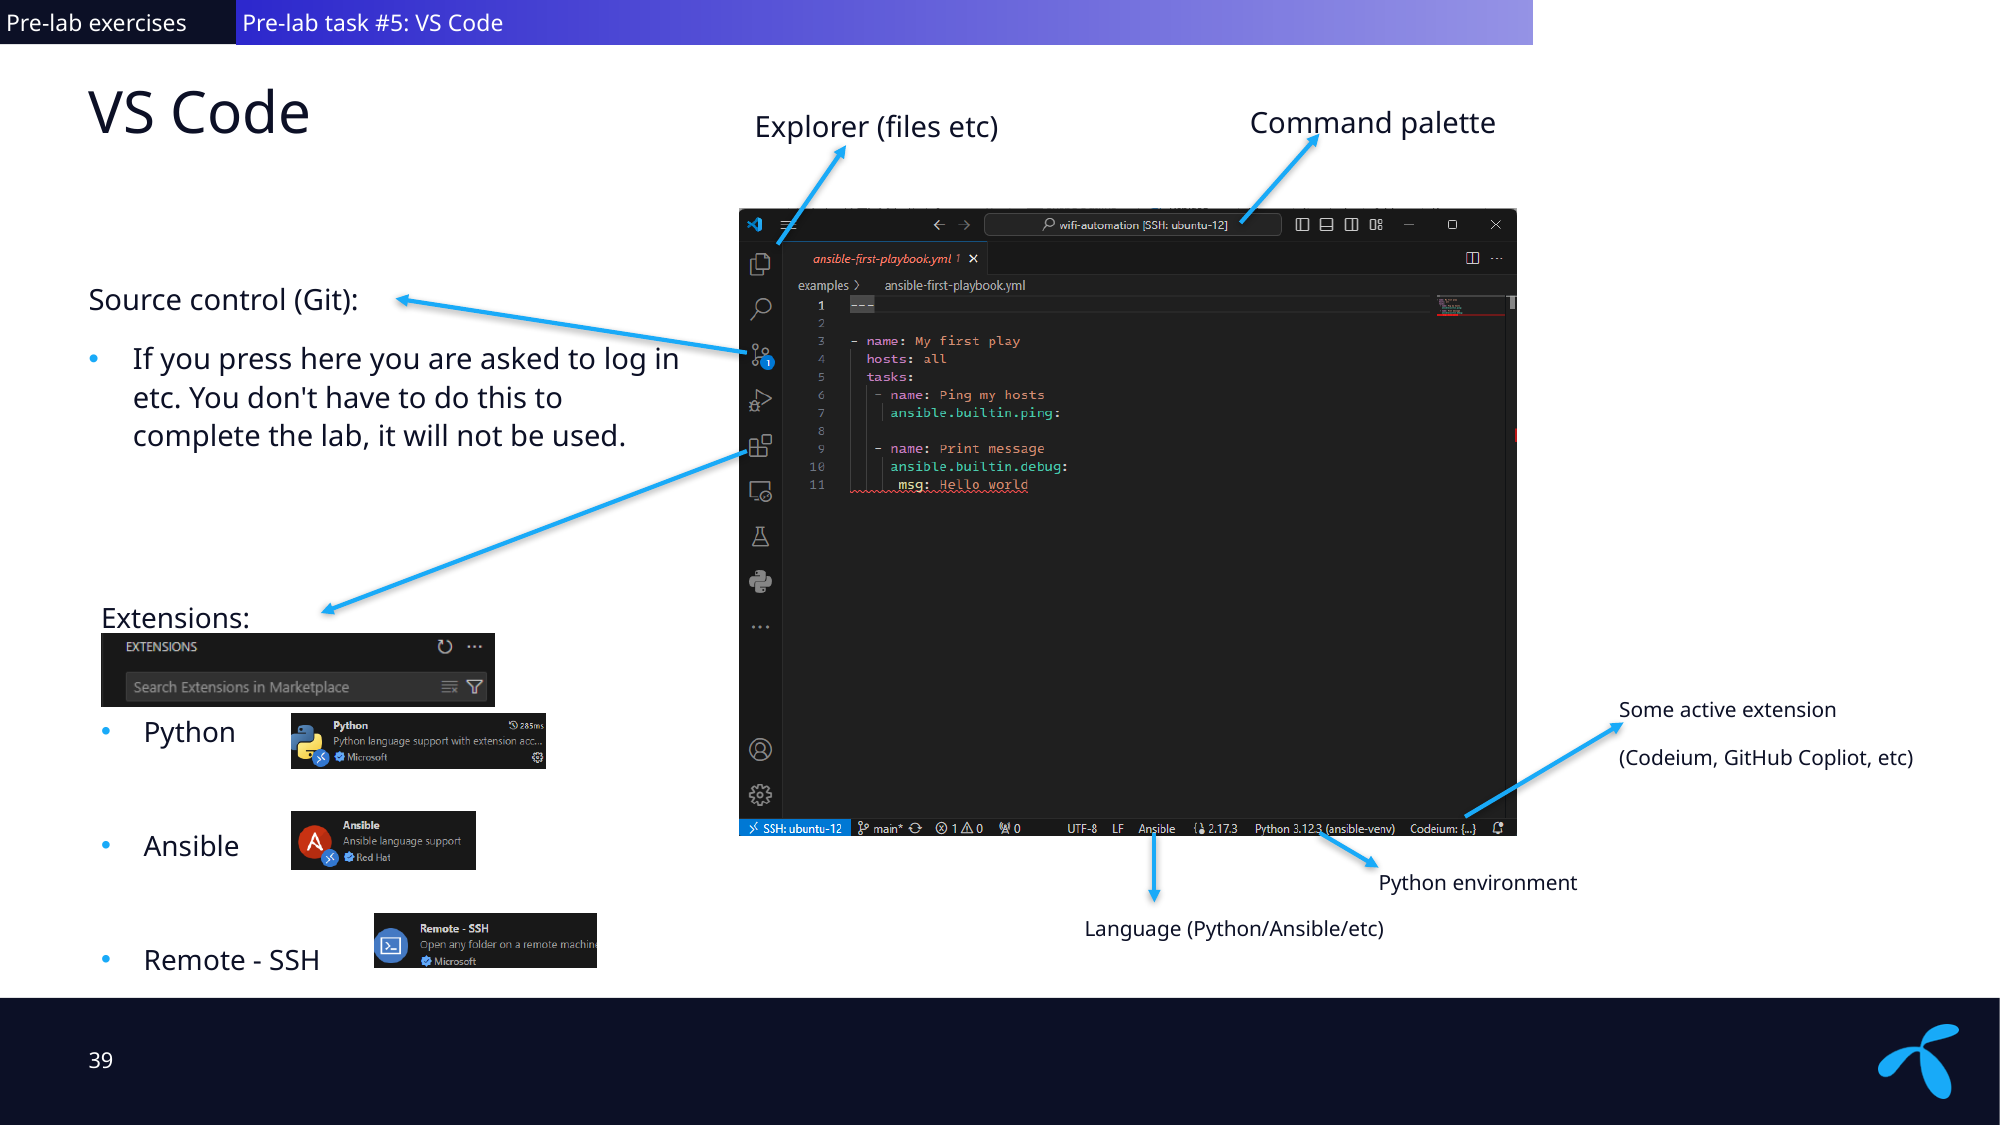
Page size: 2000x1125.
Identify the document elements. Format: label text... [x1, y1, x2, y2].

text_box Extensions: Python Ansible Remote - SSH [101, 585, 564, 1009]
picture [374, 912, 598, 968]
footer Pre-lab exercises [0, 0, 236, 45]
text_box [1319, 832, 1379, 868]
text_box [1240, 133, 1320, 224]
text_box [1464, 722, 1624, 817]
text_box Language (Python/Ansible/etc) [1084, 883, 1466, 979]
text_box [777, 145, 847, 245]
text_box Python environment [1378, 837, 1760, 933]
picture [739, 207, 1517, 836]
text_box Command palette [1249, 71, 1815, 188]
slide_number 39 [88, 1024, 237, 1099]
text_box Source control (Git): If you press here you are asked to log in etc. You don't have to do this to complete the lab, it will not be used. [88, 247, 688, 585]
text_box Pre-lab task #5: VS Code [236, 0, 1533, 45]
title VS Code [88, 70, 1911, 160]
picture [1878, 1024, 1959, 1099]
picture [291, 811, 477, 871]
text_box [320, 450, 748, 614]
text_box Some active extension (Codeium, GitHub Copliot, etc) [1619, 664, 2000, 833]
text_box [395, 298, 748, 353]
text_box Explorer (files etc) [754, 75, 1249, 192]
picture [100, 633, 495, 707]
picture [291, 713, 546, 770]
